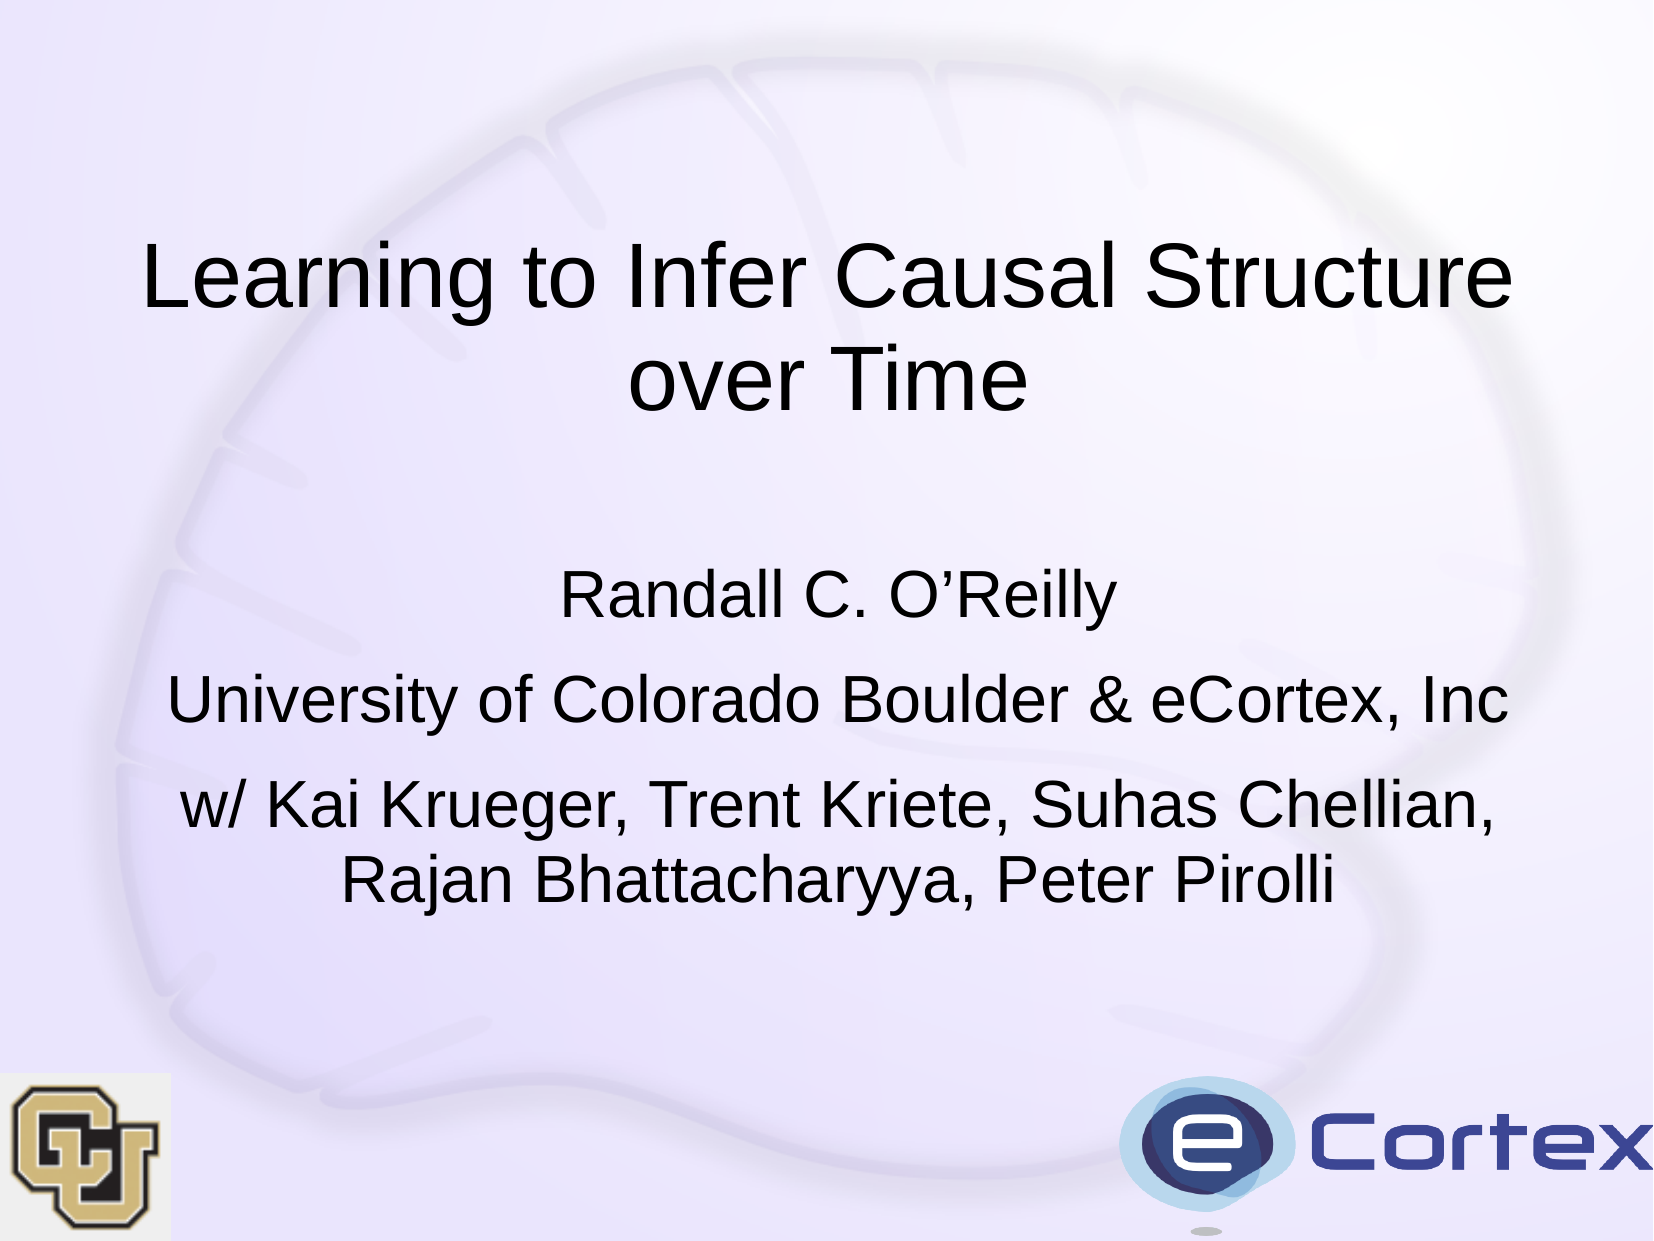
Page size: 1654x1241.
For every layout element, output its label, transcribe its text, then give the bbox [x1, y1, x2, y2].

subtitle Randall C. O’Reilly University of Colorado Boulder & eCortex, Inc w/ Kai Krueger, Trent Kriete, Suhas Chellian, Rajan Bhattacharyya, Peter Pirolli [113, 557, 1565, 963]
picture [0, 0, 1654, 1241]
title Learning to Infer Causal Structure over Time [126, 195, 1532, 462]
